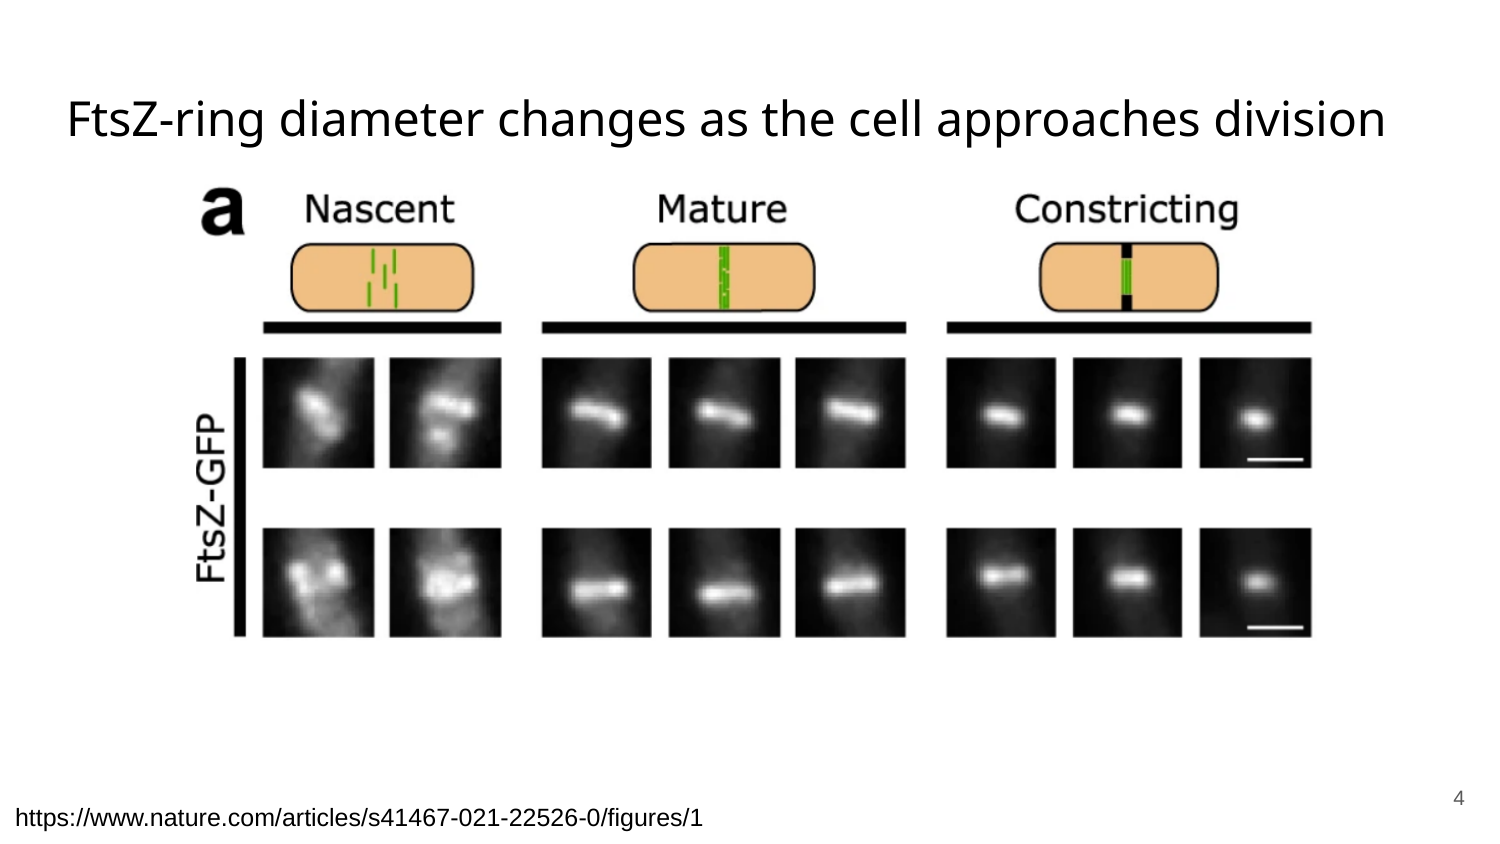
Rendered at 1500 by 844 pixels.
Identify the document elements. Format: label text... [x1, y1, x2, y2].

title FtsZ-ring diameter changes as the cell approaches division [51, 72, 1449, 167]
slide_number 4 [1389, 764, 1480, 830]
picture [186, 149, 1338, 694]
text_box https://www.nature.com/articles/s41467-021-22526-0/figures/1 [0, 785, 884, 844]
